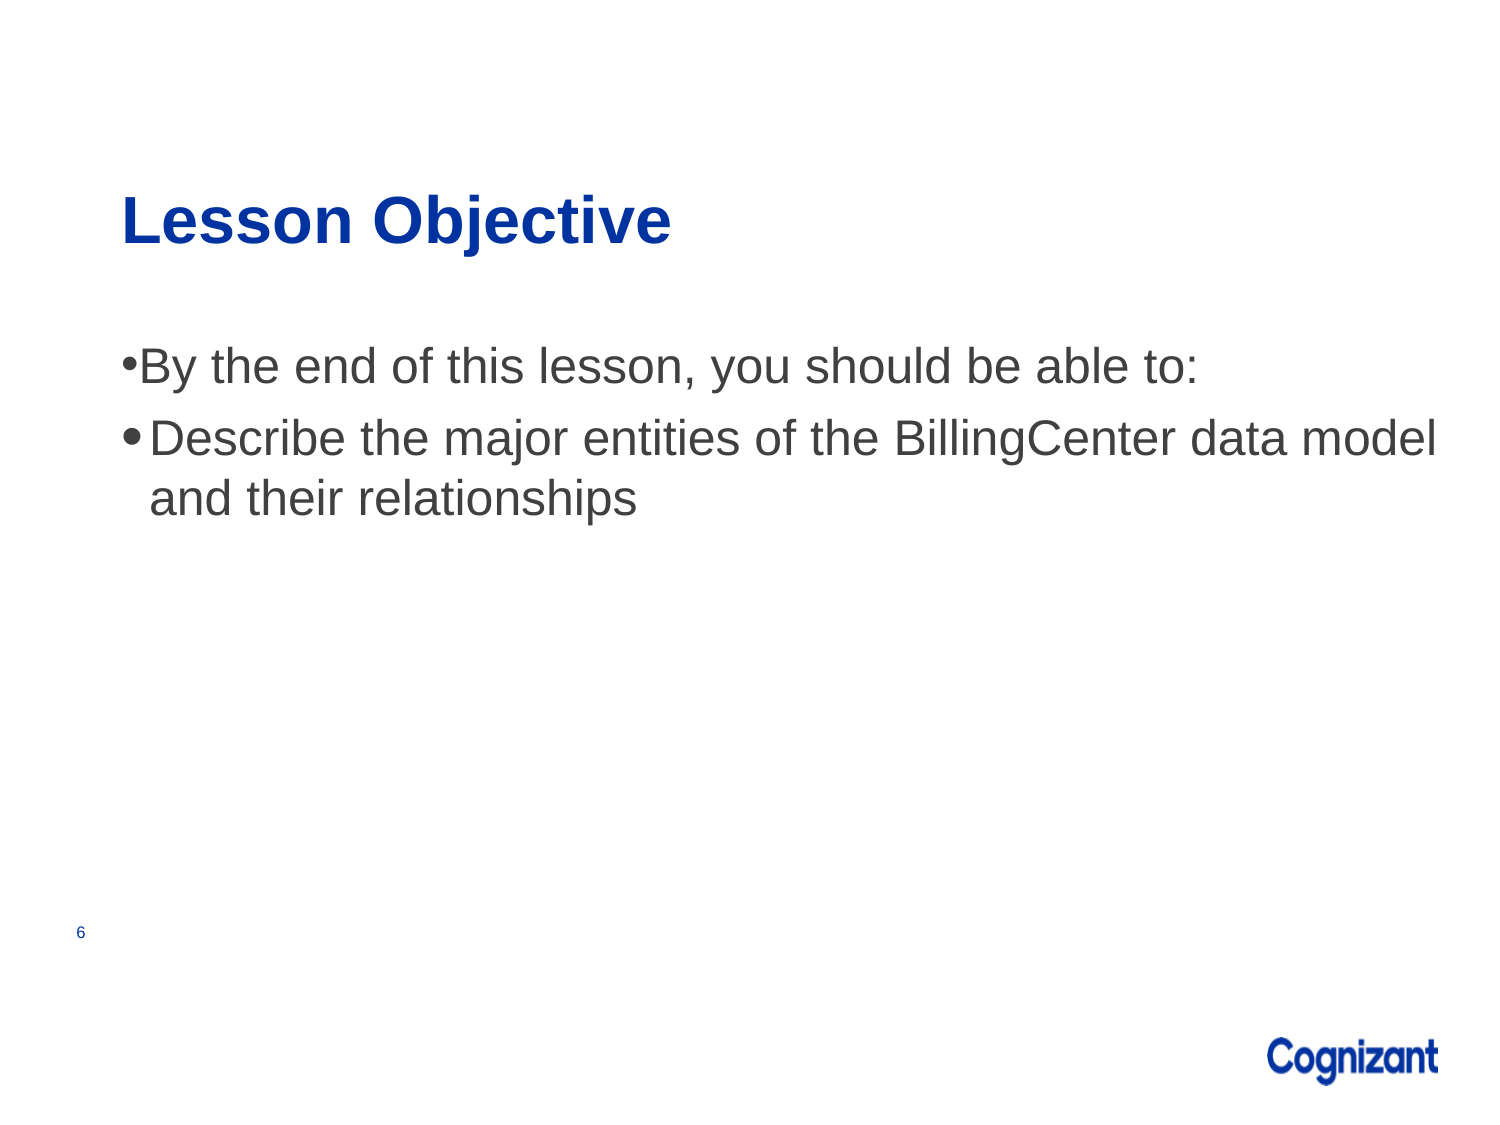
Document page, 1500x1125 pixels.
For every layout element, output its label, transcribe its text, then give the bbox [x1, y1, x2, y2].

picture [1267, 1037, 1438, 1086]
title Lesson Objective [121, 185, 1406, 315]
text_box 6 [62, 921, 100, 942]
list By the end of this lesson, you should be able to: Describe the major entities of the BillingCenter data model and their relationships [121, 333, 1444, 877]
